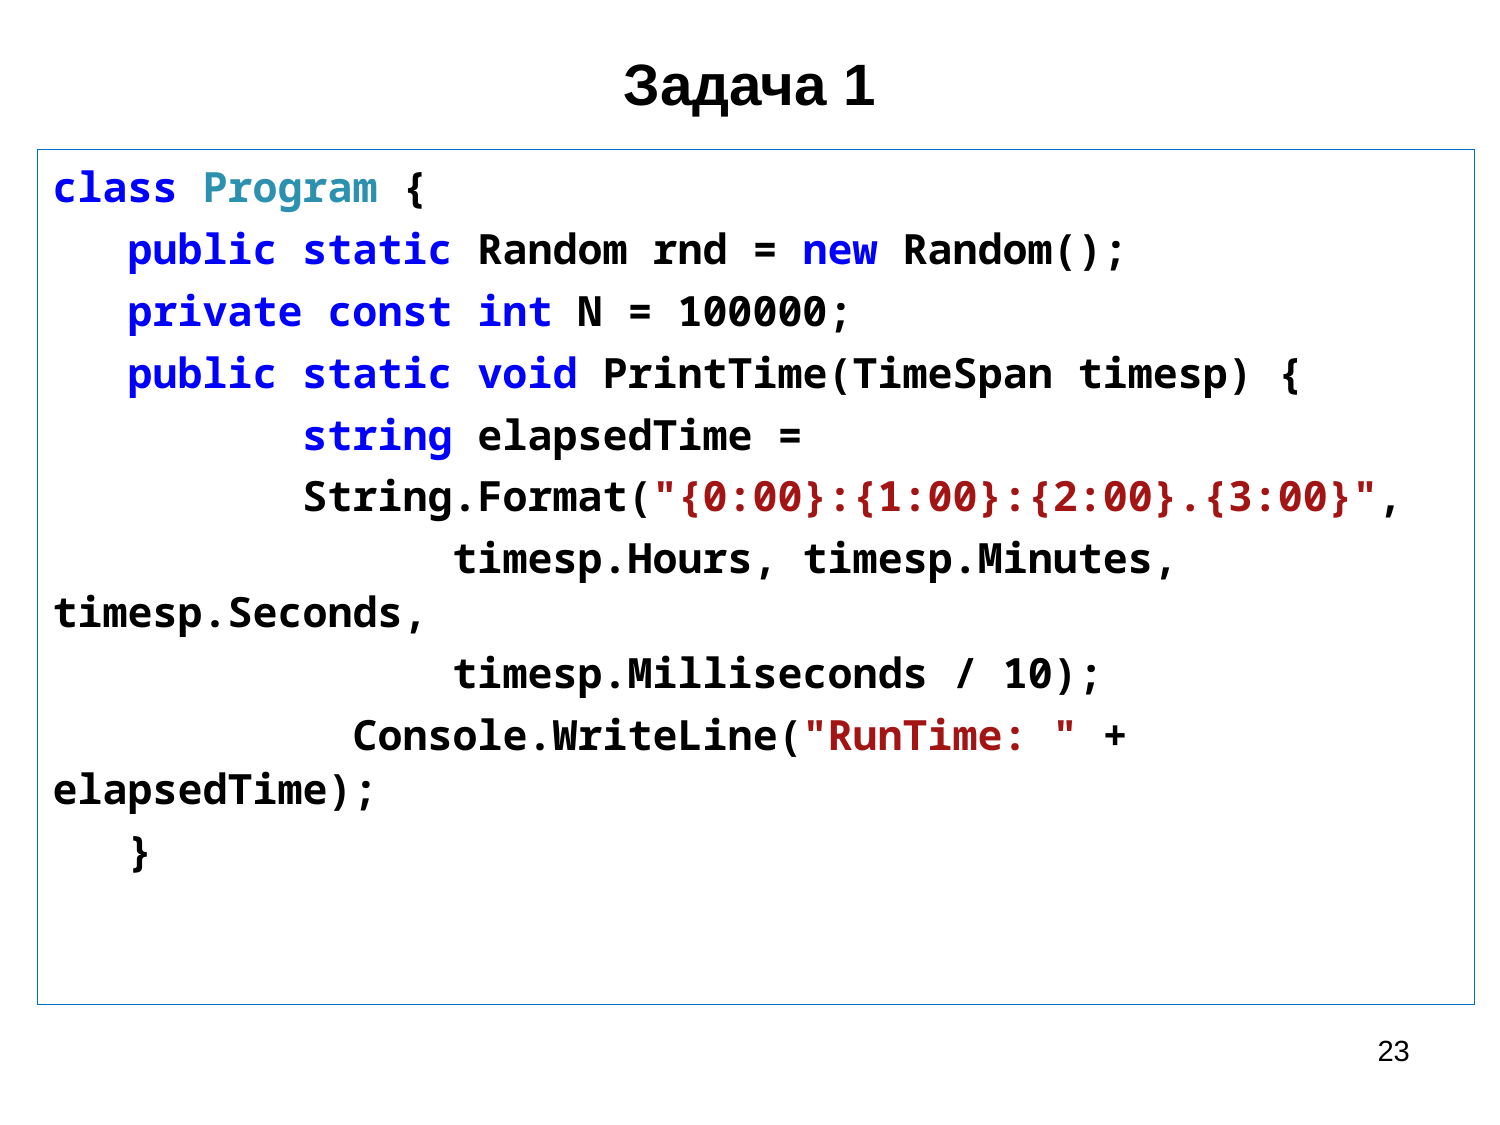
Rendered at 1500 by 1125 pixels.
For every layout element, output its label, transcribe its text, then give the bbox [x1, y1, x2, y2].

slide_number 23 [1074, 1024, 1426, 1103]
title Задача 1 [75, 45, 1425, 121]
list class Program { public static Random rnd = new Random(); private const int N = 100000; public static void PrintTime(TimeSpan timesp) { string elapsedTime = String.Format("{0:00}:{1:00}:{2:00}.{3:00}", timesp.Hours, timesp.Minutes, timesp.Seconds, timesp.Milliseconds / 10); Console.WriteLine("RunTime: " + elapsedTime); } [37, 149, 1475, 1005]
